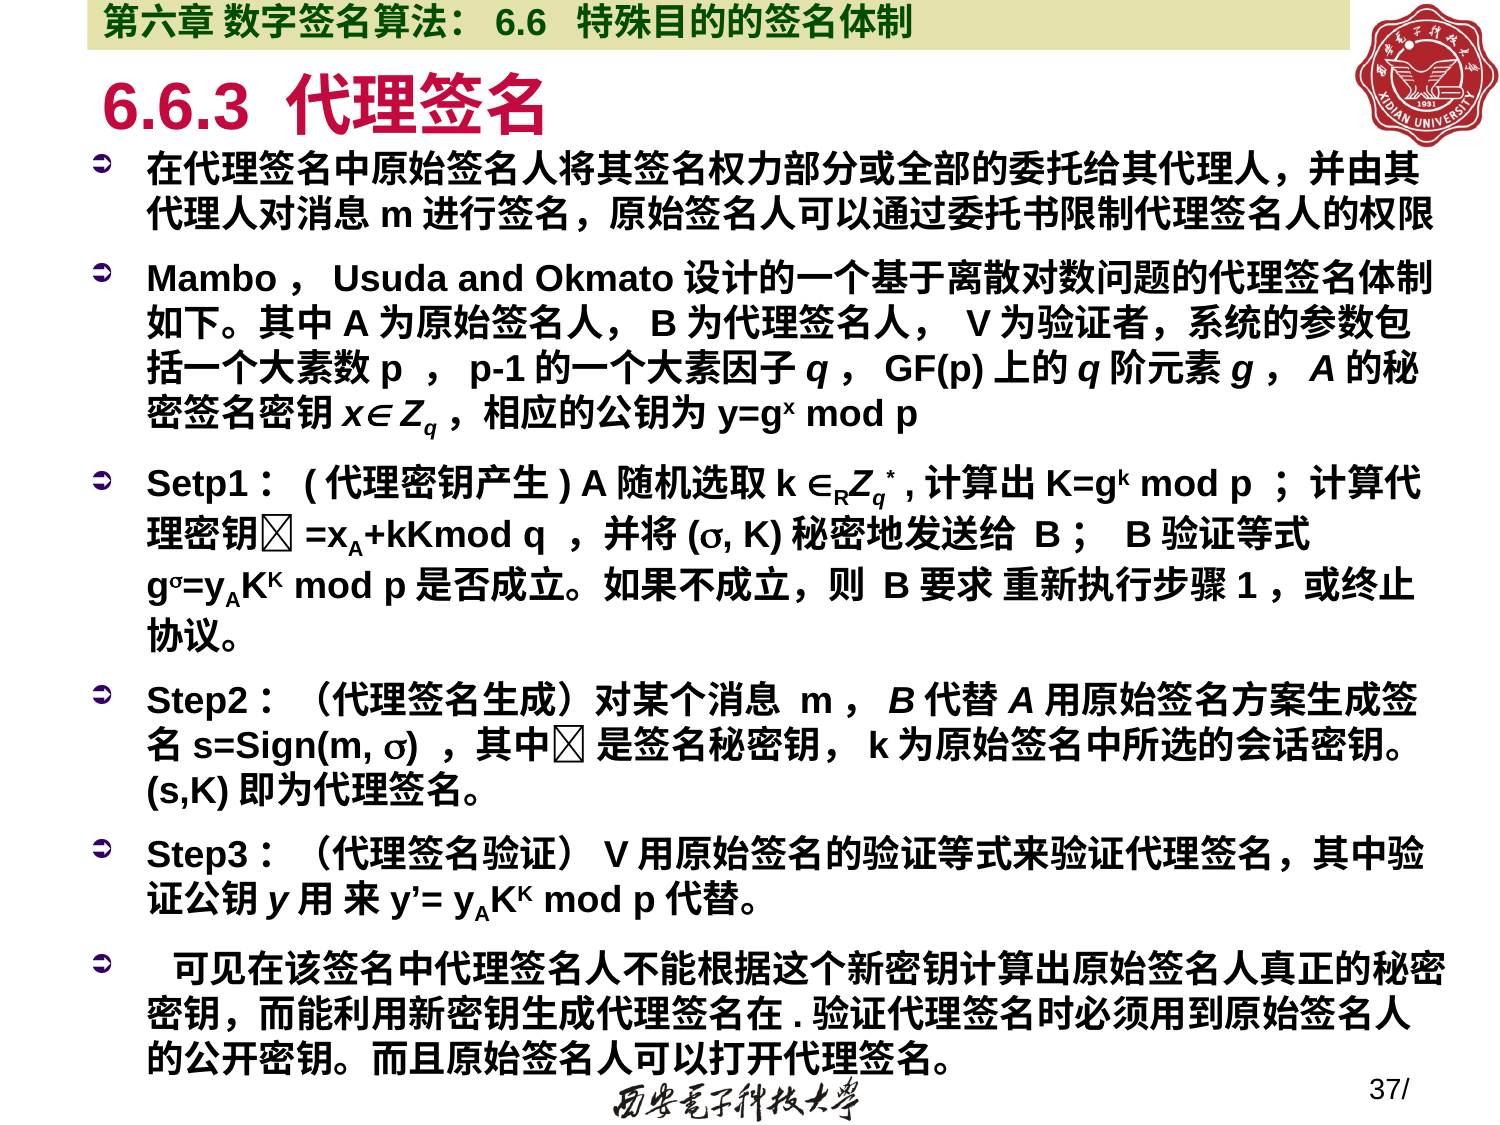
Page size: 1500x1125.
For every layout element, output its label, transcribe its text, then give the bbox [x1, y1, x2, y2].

list 在代理签名中原始签名人将其签名权力部分或全部的委托给其代理人，并由其代理人对消息m进行签名，原始签名人可以通过委托书限制代理签名人的权限 Mambo，Usuda and Okmato设计的一个基于离散对数问题的代理签名体制如下。其中A为原始签名人，B为代理签名人， V为验证者，系统的参数包括一个大素数p ，p-1的一个大素因子q，GF(p)上的q阶元素g，A的秘密签名密钥x Zq，相应的公钥为y=gx mod p Setp1：(代理密钥产生) A随机选取k RZq* ,计算出K=gk mod p ；计算代理密钥=xA+kKmod q ，并将(, K)秘密地发送给 B； B验证等式g=yAKK mod p是否成立。如果不成立，则 B要求 重新执行步骤1，或终止协议。 Step2：（代理签名生成）对某个消息 m，B代替A用原始签名方案生成签名s=Sign(m, ) ，其中 是签名秘密钥，k为原始签名中所选的会话密钥。 (s,K)即为代理签名。 Step3：（代理签名验证）V用原始签名的验证等式来验证代理签名，其中验证公钥y用 来y’= yAKK mod p代替。 可见在该签名中代理签名人不能根据这个新密钥计算出原始签名人真正的秘密密钥，而能利用新密钥生成代理签名在.验证代理签名时必须用到原始签名人的公开密钥。而且原始签名人可以打开代理签名。 [74, 137, 1463, 1063]
text_box 第六章 数字签名算法：6.6 特殊目的的签名体制 [87, 0, 1350, 50]
picture [612, 1076, 863, 1125]
picture [1350, 0, 1500, 150]
title 6.6.3 代理签名 [87, 62, 1351, 137]
slide_number 37/ [1212, 1062, 1426, 1113]
